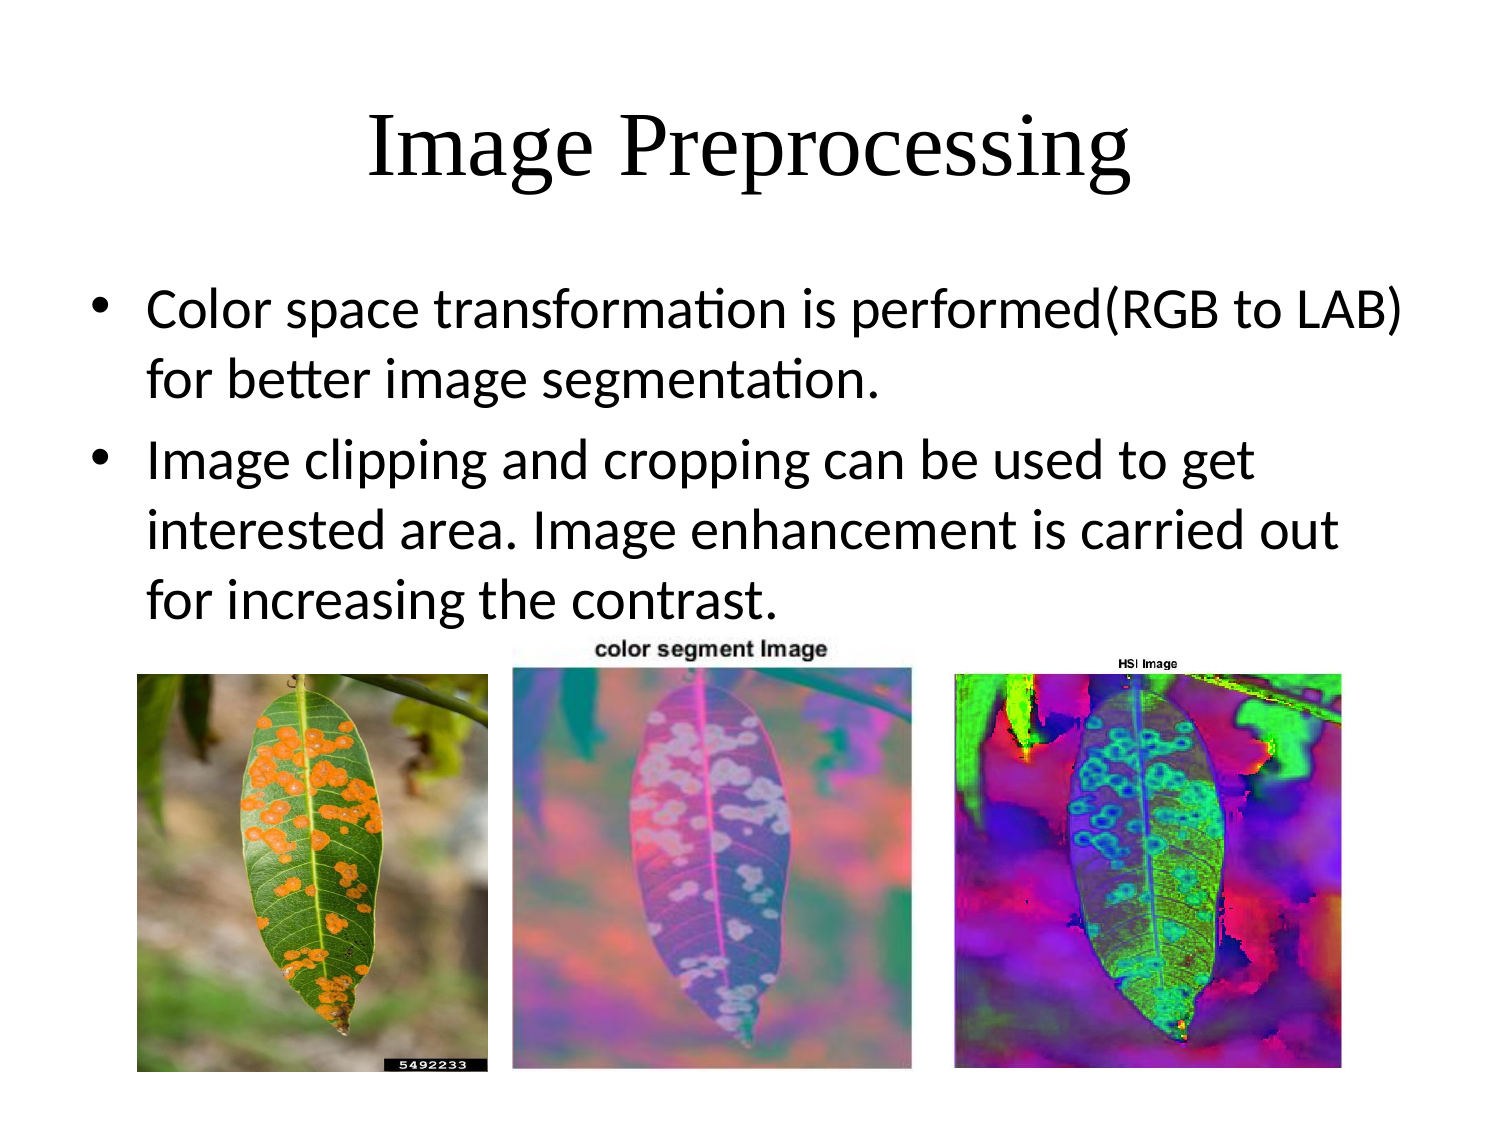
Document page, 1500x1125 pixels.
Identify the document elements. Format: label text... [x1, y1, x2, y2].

picture [137, 674, 488, 1072]
title Image Preprocessing [75, 45, 1425, 233]
list Color space transformation is performed(RGB to LAB) for better image segmentation. Image clipping and cropping can be used to get interested area. Image enhancement is carried out for increasing the contrast. [75, 262, 1425, 1100]
picture [512, 624, 918, 1072]
picture [949, 649, 1346, 1072]
